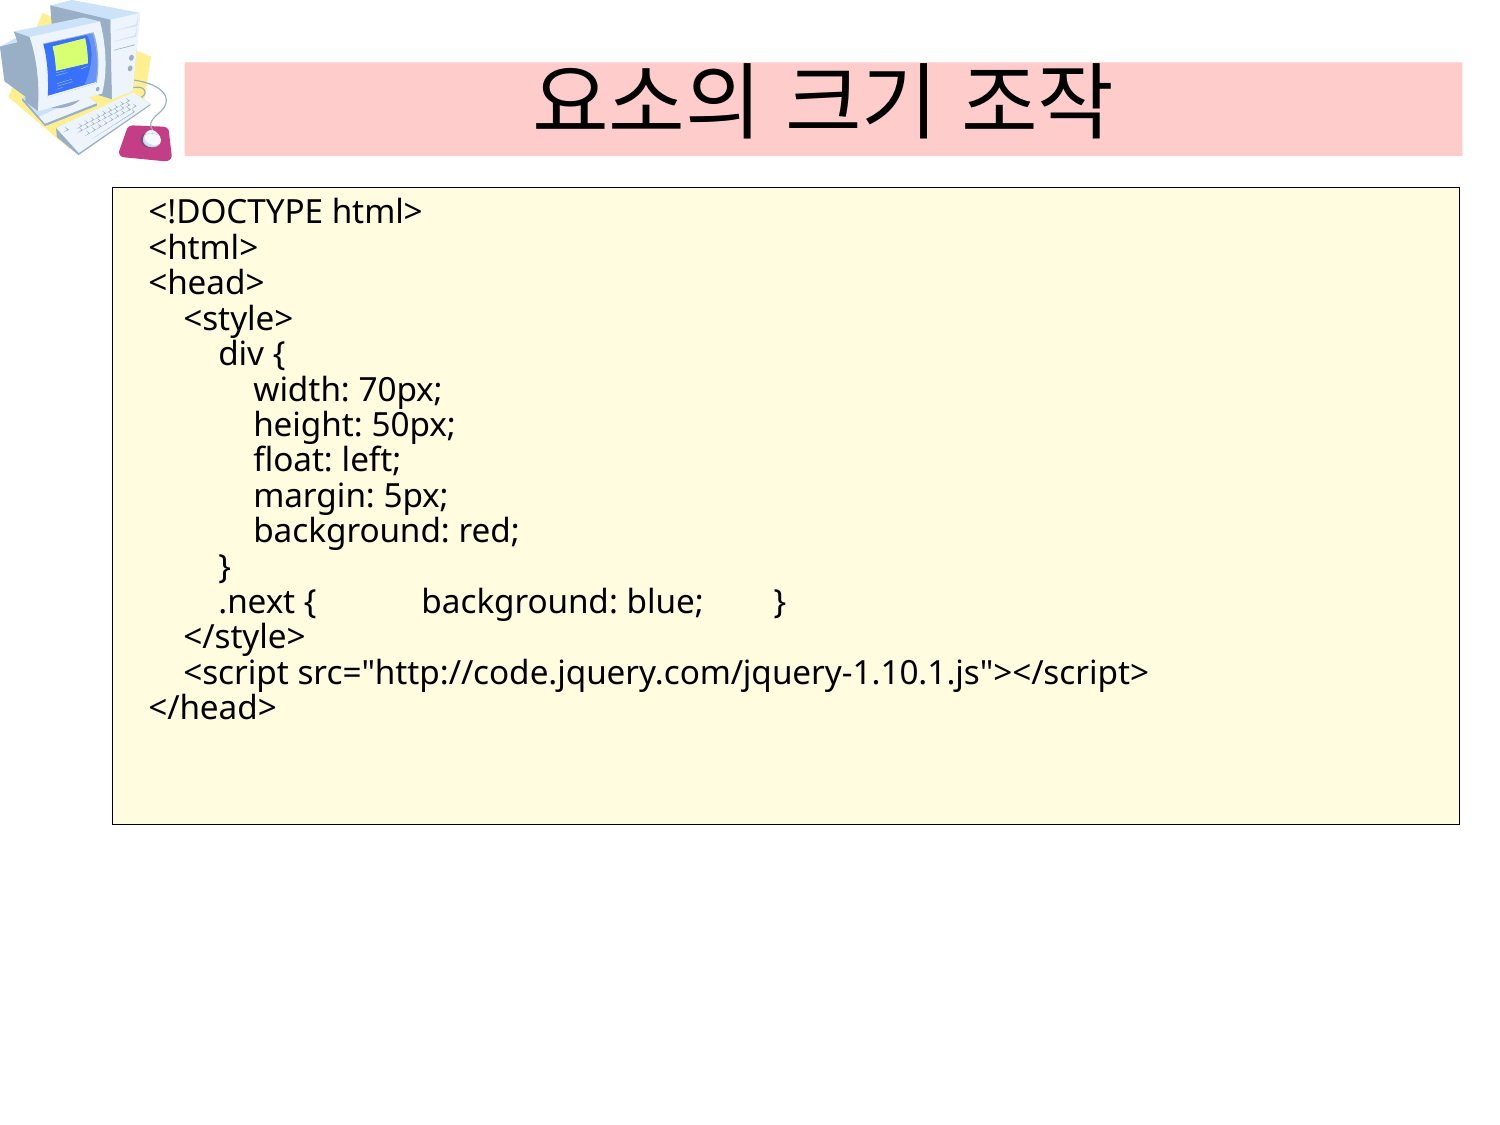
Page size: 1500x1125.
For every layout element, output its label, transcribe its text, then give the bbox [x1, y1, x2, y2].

title 요소의 크기 조작 [184, 62, 1463, 157]
text_box <!DOCTYPE html> <html> <head> <style> div { width: 70px; height: 50px; float: left; margin: 5px; background: red; } .next { background: blue; } </style> <script src="http://code.jquery.com/jquery-1.10.1.js"></script> </head> [112, 187, 1460, 825]
